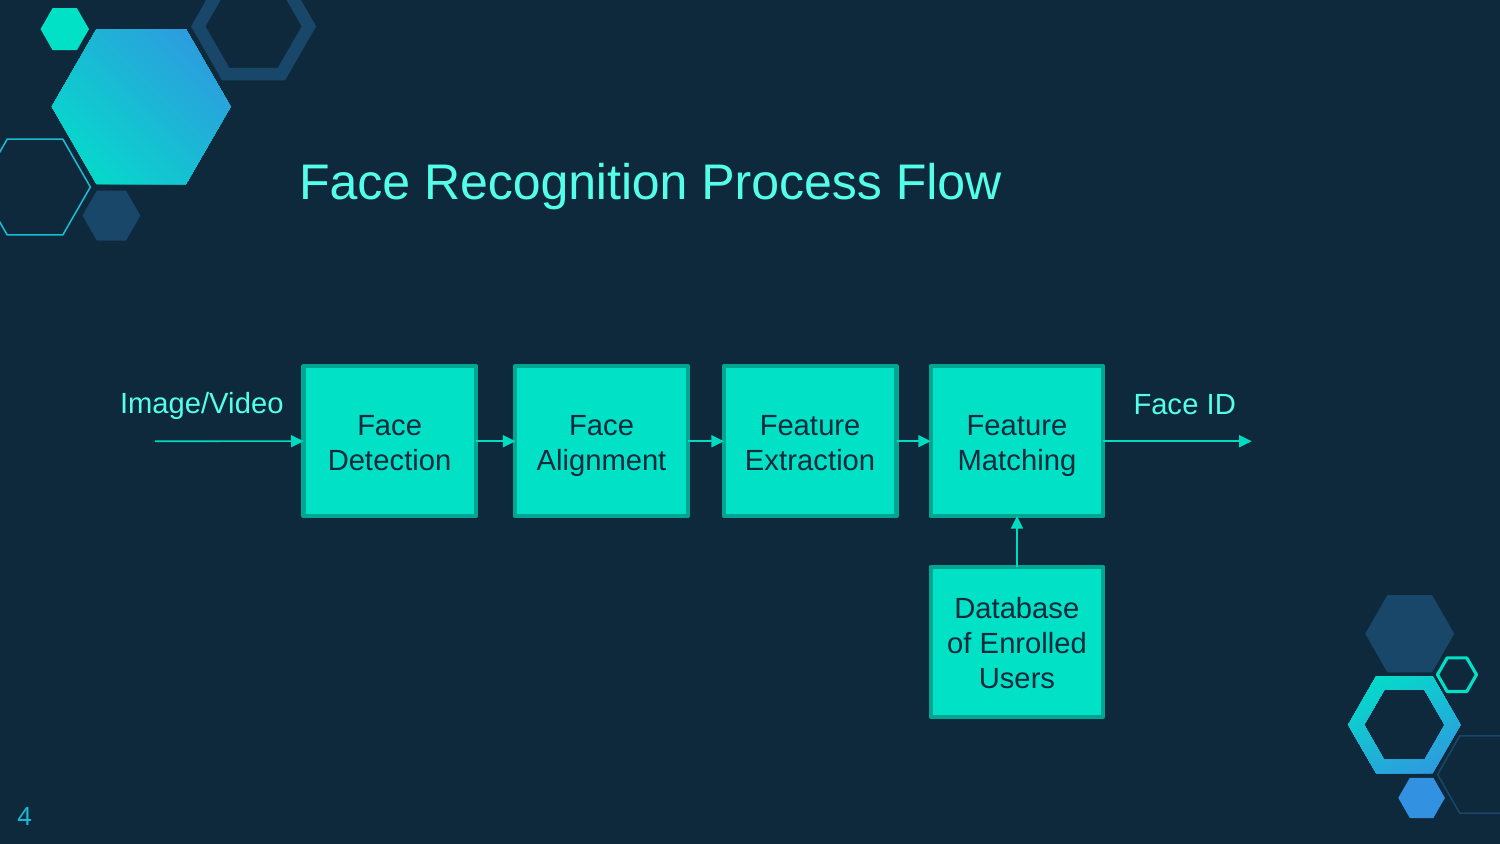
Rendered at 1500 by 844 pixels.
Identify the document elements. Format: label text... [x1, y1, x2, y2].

text_box Feature Extraction [722, 364, 899, 518]
text_box Face Detection [301, 364, 478, 518]
text_box Database of Enrolled Users [929, 565, 1105, 719]
text_box Face ID [1118, 378, 1252, 429]
slide_number 4 [2, 785, 93, 844]
text_box Image/Video [105, 377, 299, 427]
text_box Face Recognition Process Flow [284, 134, 1096, 241]
text_box Feature Matching [929, 364, 1105, 518]
text_box Face Alignment [513, 364, 690, 518]
